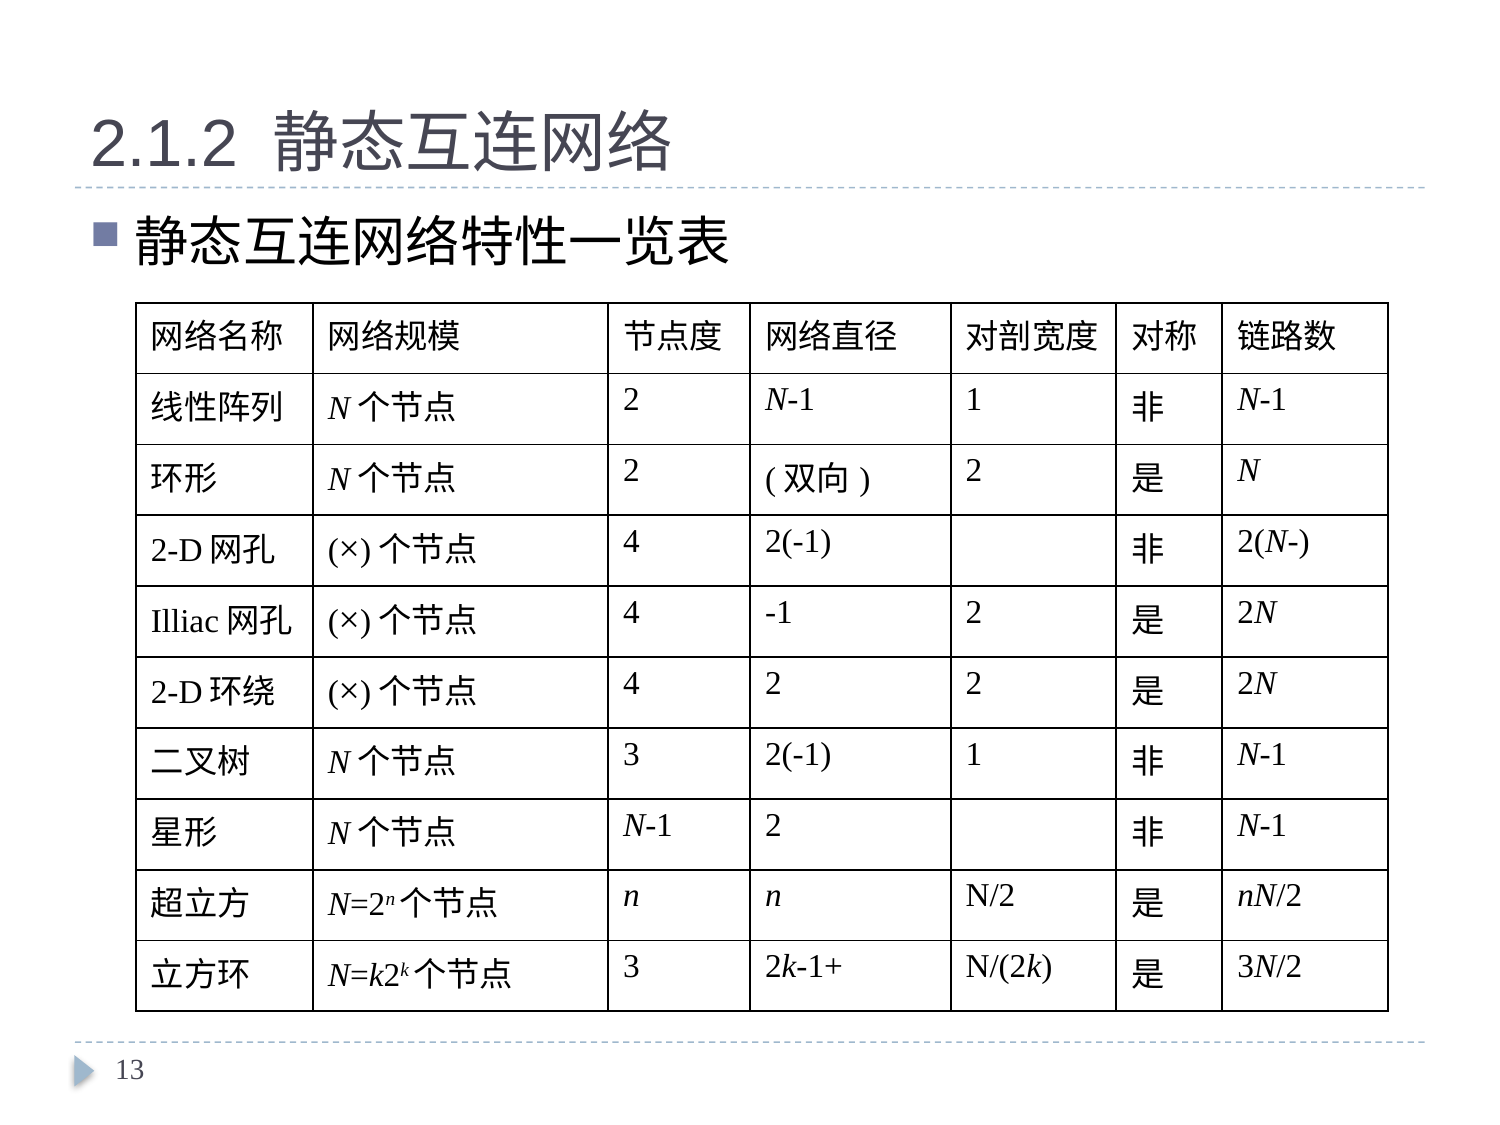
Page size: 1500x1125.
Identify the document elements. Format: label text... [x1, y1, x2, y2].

slide_number 13 [100, 1042, 426, 1103]
list 静态互连网络特性一览表 [74, 199, 1426, 1011]
title 2.1.2 静态互连网络 [74, 24, 1426, 188]
